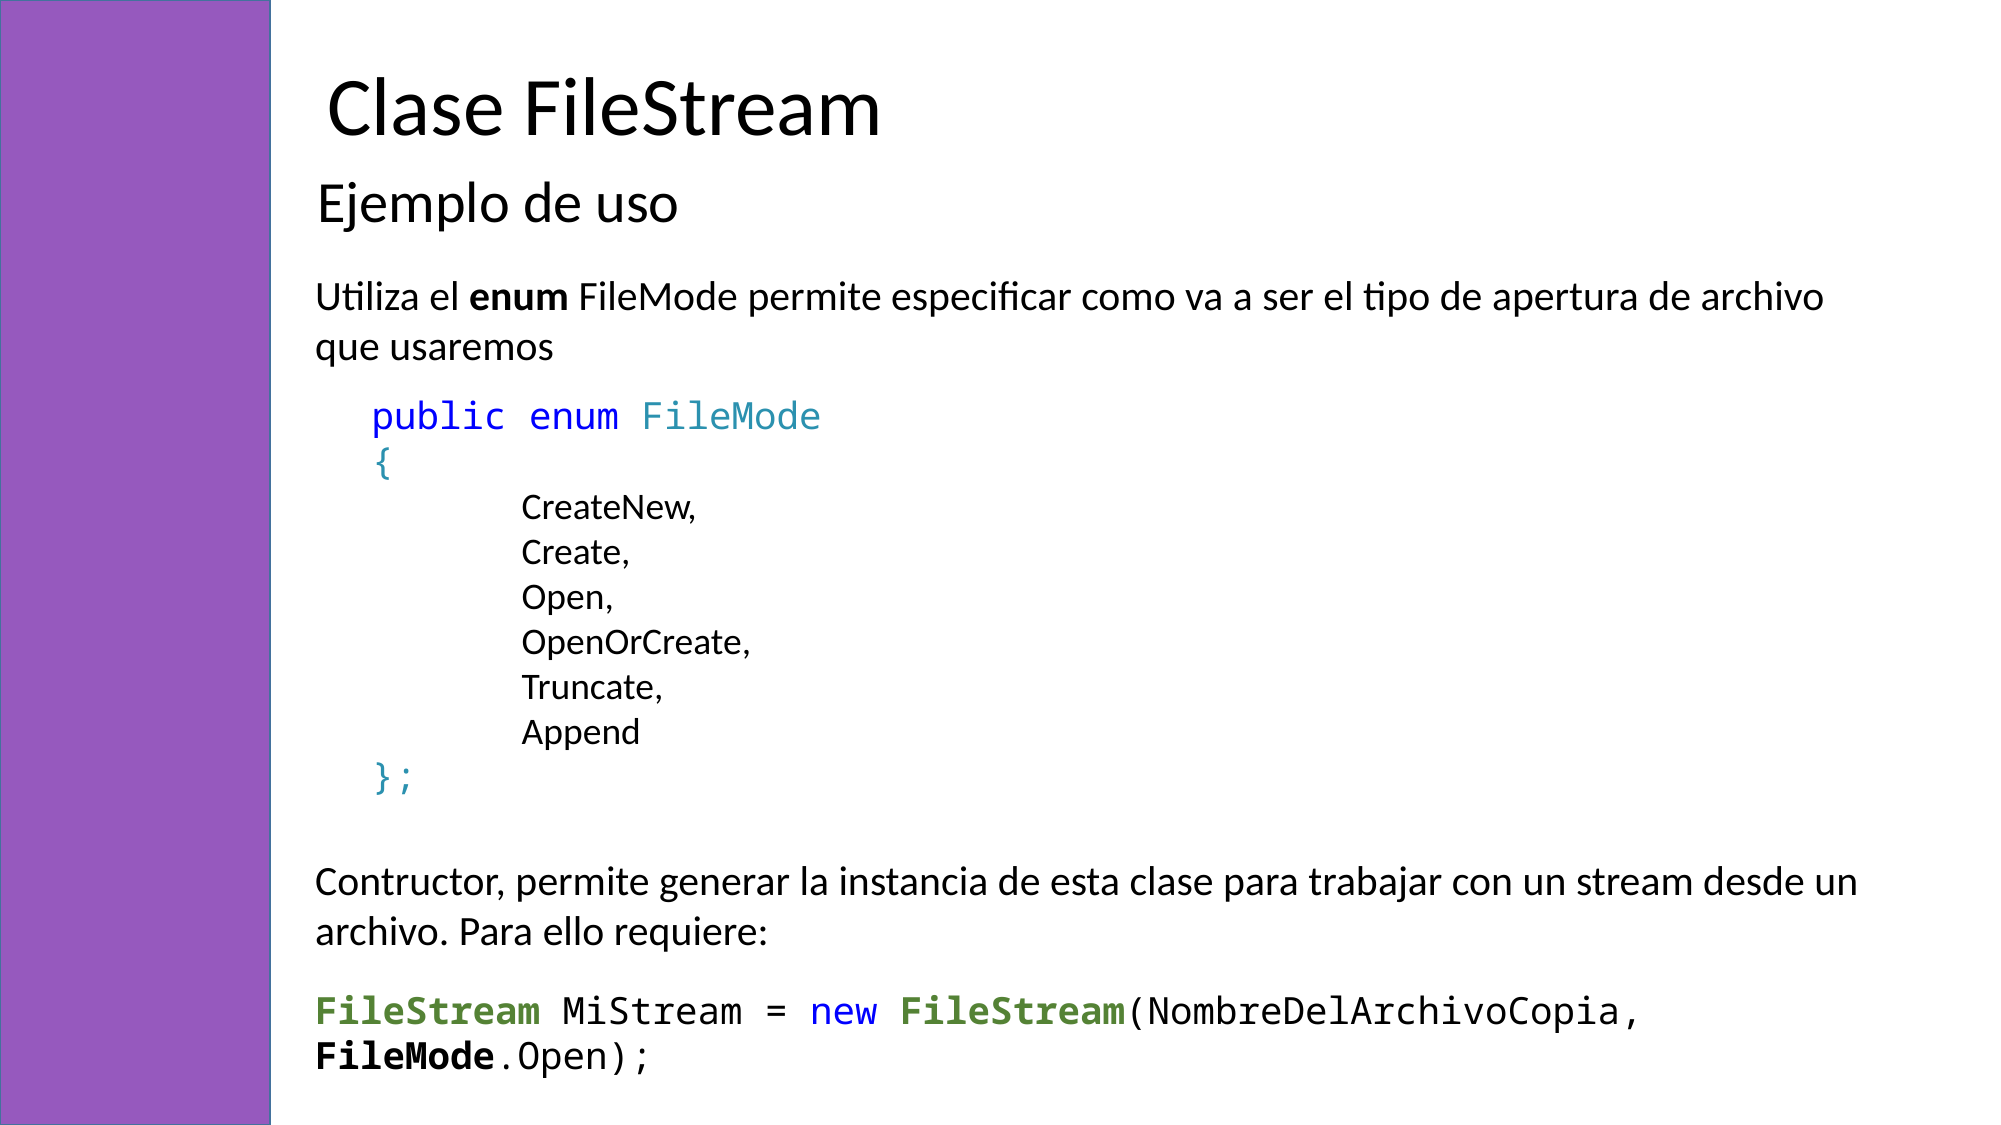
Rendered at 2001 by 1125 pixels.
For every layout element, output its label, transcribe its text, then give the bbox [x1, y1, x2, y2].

text_box Utiliza el enum FileMode permite especificar como va a ser el tipo de apertura de archivo que usaremos [300, 261, 1908, 377]
text_box Contructor, permite generar la instancia de esta clase para trabajar con un stream desde un archivo. Para ello requiere: [300, 846, 1908, 961]
text_box FileStream MiStream = new FileStream(NombreDelArchivoCopia, FileMode.Open); [300, 979, 1908, 1084]
text_box public enum FileMode { CreateNew, Create, Open, OpenOrCreate, Truncate, Append }; [356, 384, 837, 805]
text_box [0, 0, 271, 1125]
text_box Ejemplo de uso [302, 156, 695, 242]
text_box Clase FileStream [312, 44, 899, 160]
